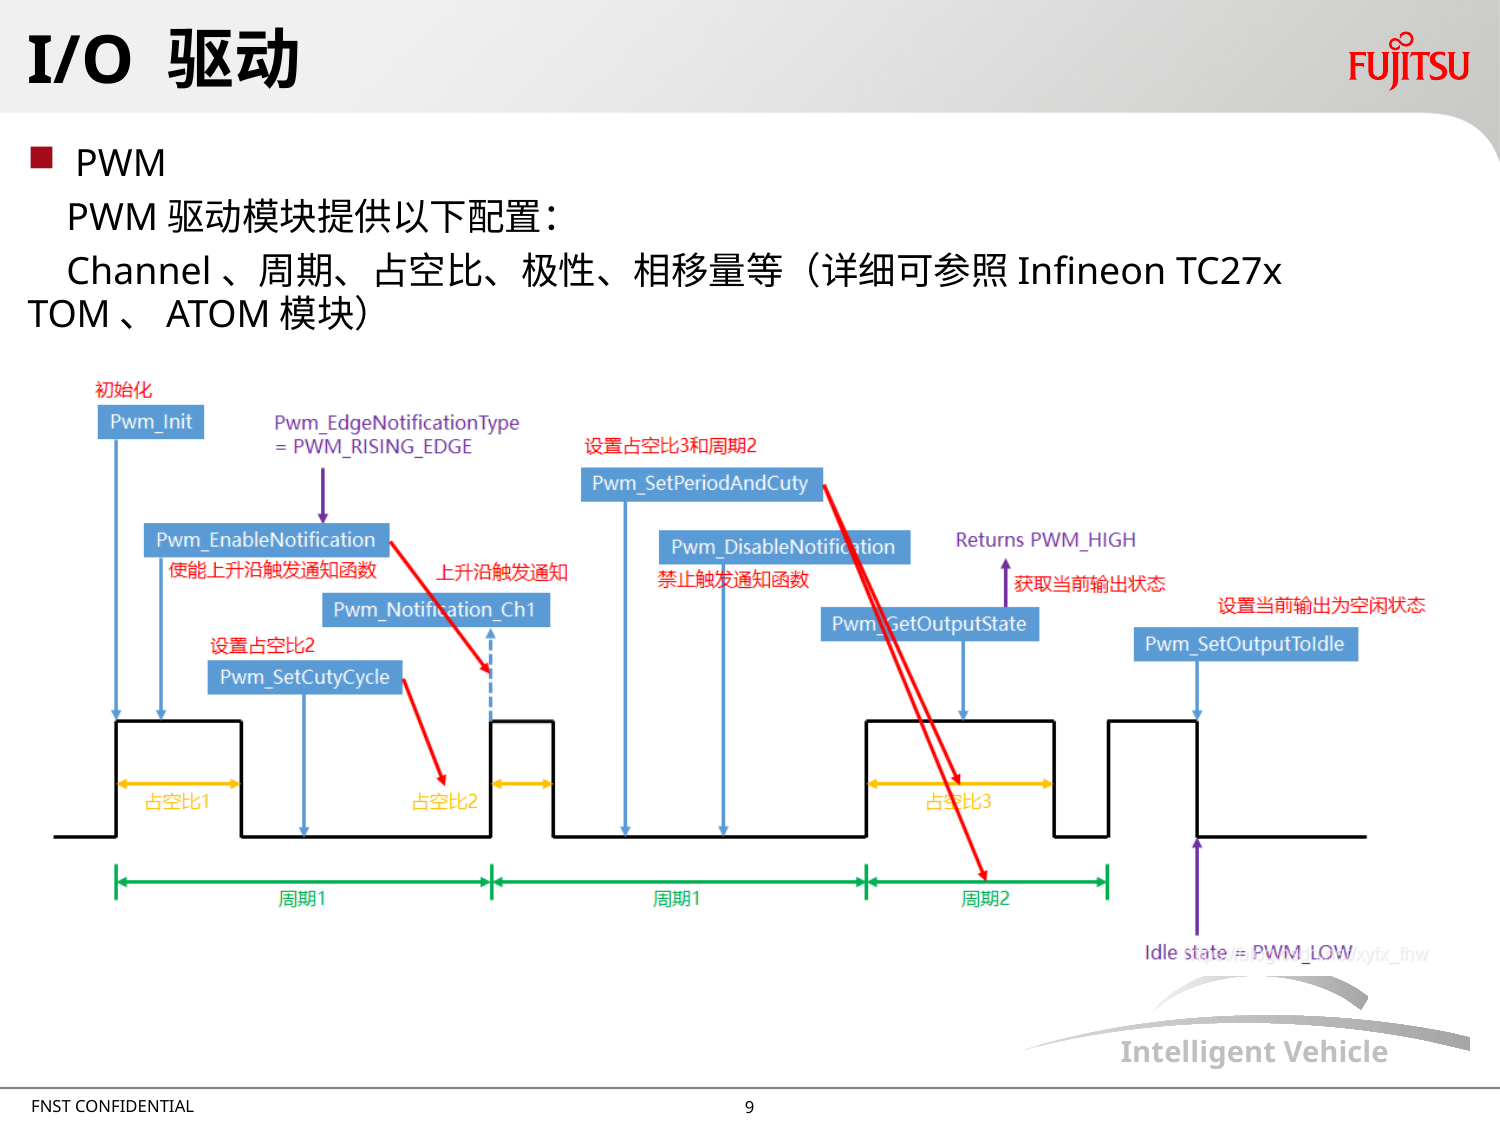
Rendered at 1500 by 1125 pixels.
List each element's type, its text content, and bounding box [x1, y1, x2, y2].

picture [52, 373, 1441, 977]
list PWM PWM驱动模块提供以下配置： Channel、周期、占空比、极性、相移量等（详细可参照Infineon TC27x TOM、ATOM模块） [27, 142, 1483, 610]
title I/O 驱动 [27, 0, 1317, 114]
picture [0, 0, 1500, 176]
slide_number 8 [705, 1091, 794, 1125]
